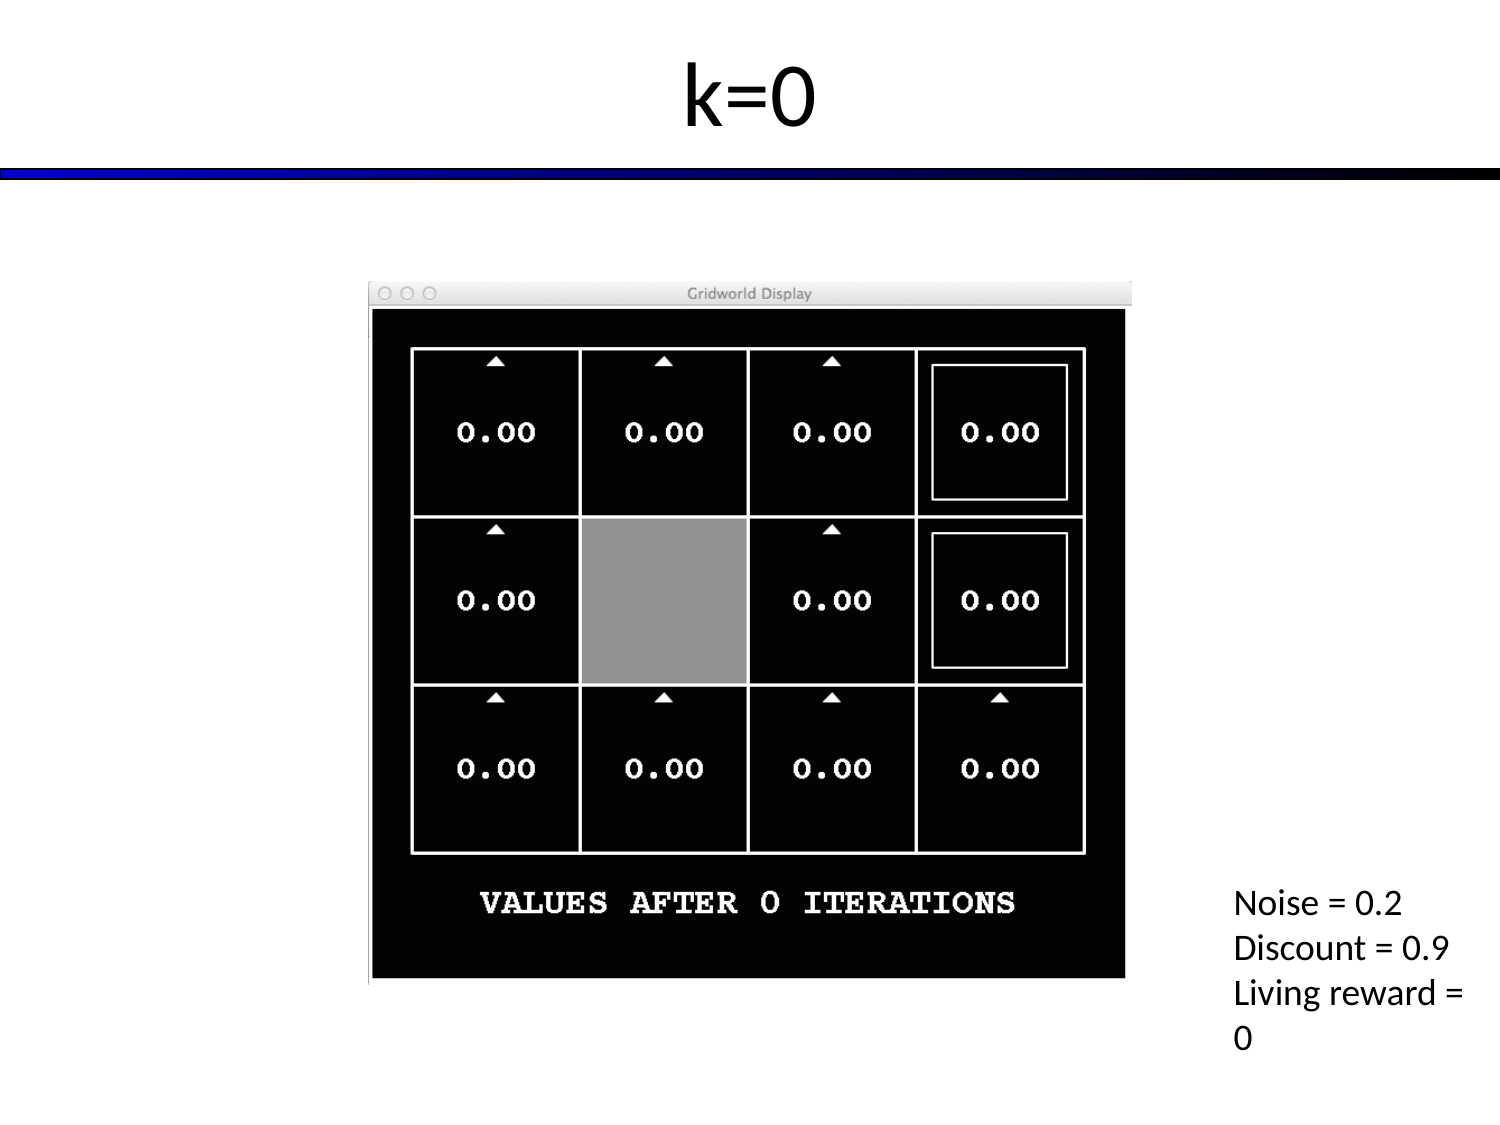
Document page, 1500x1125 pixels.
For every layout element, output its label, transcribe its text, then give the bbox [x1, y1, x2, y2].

title k=0 [0, 0, 1500, 184]
picture [367, 280, 1132, 985]
text_box Noise = 0.2 Discount = 0.9 Living reward = 0 [1218, 870, 1500, 1066]
